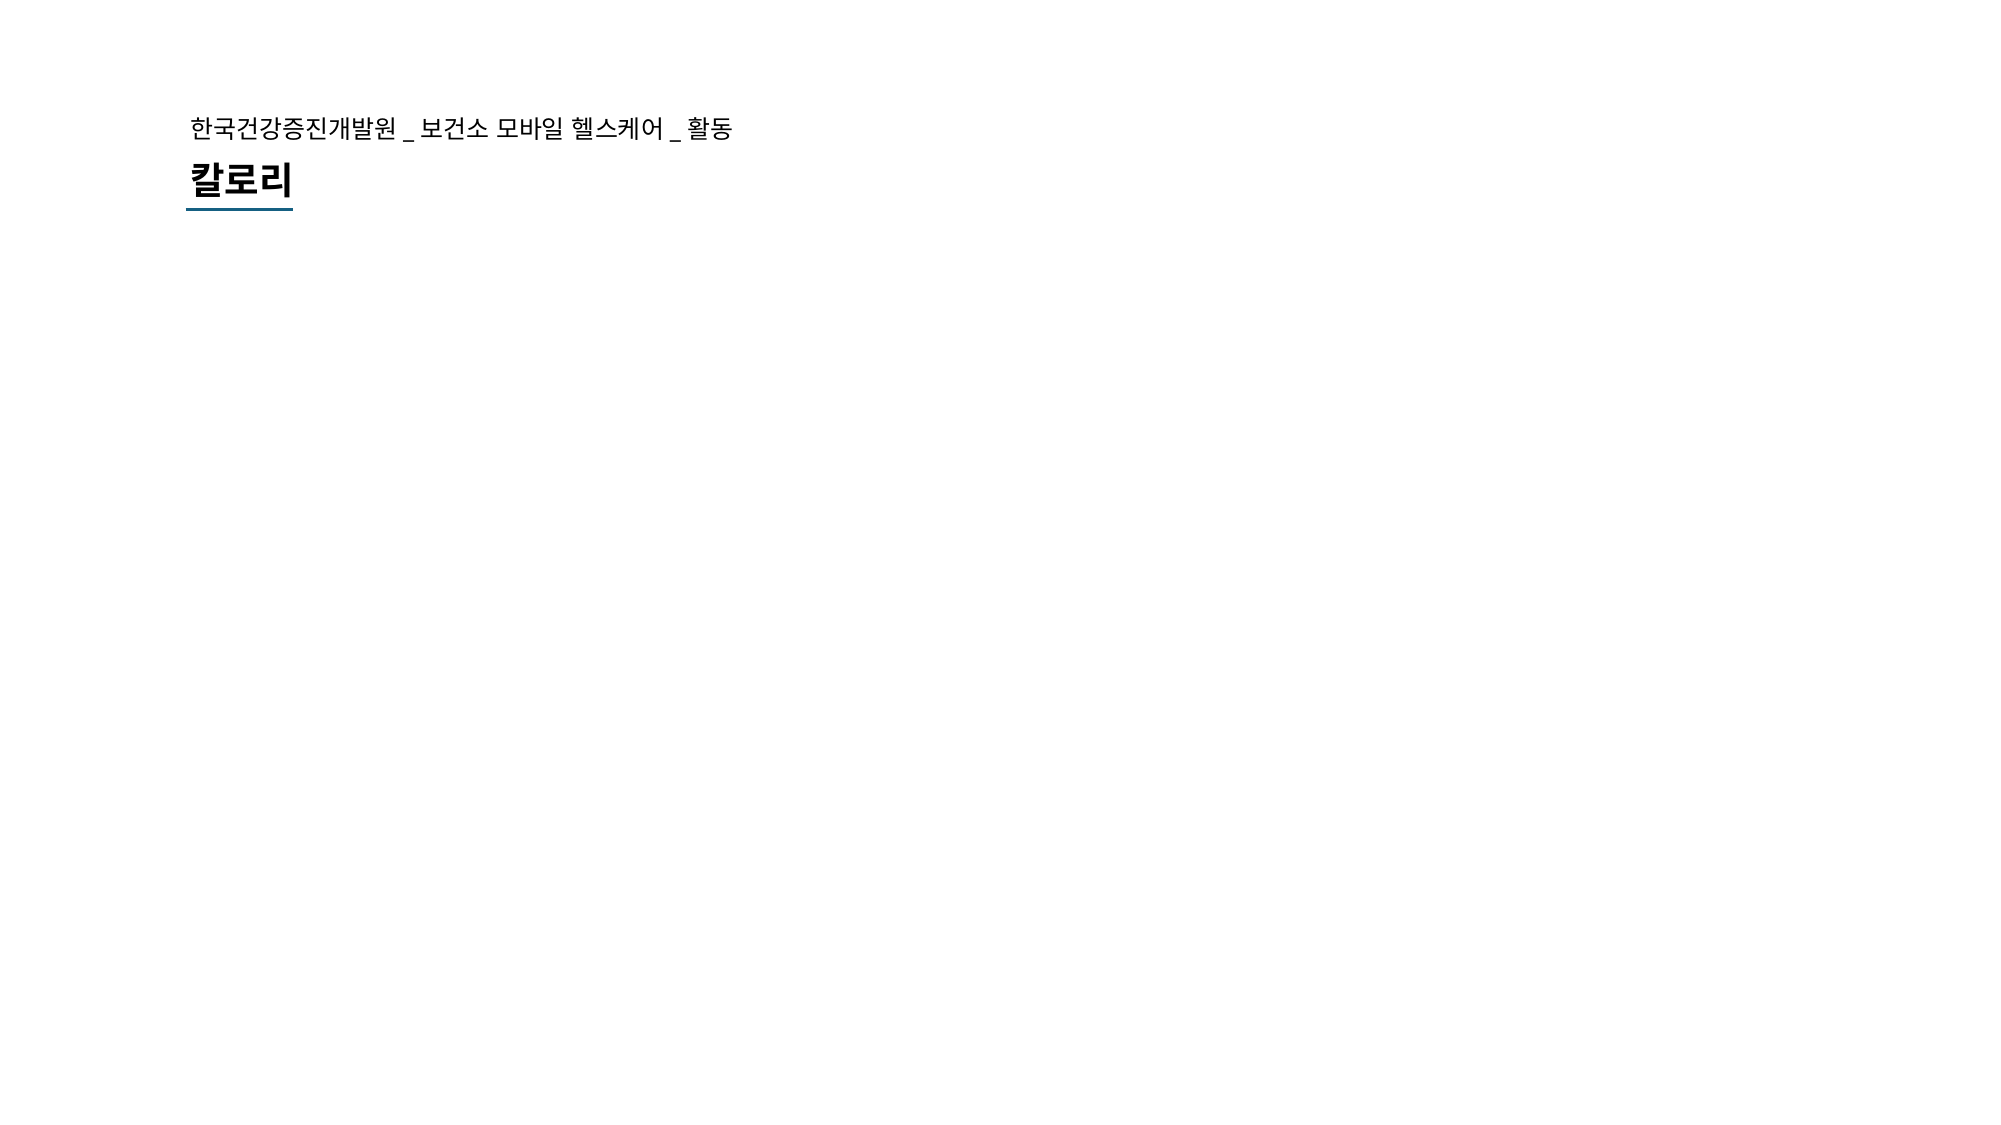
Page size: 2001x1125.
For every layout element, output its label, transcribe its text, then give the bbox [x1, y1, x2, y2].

text_box 칼로리 [175, 151, 454, 210]
text_box 한국건강증진개발원_보건소 모바일 헬스케어_활동 [175, 106, 930, 151]
